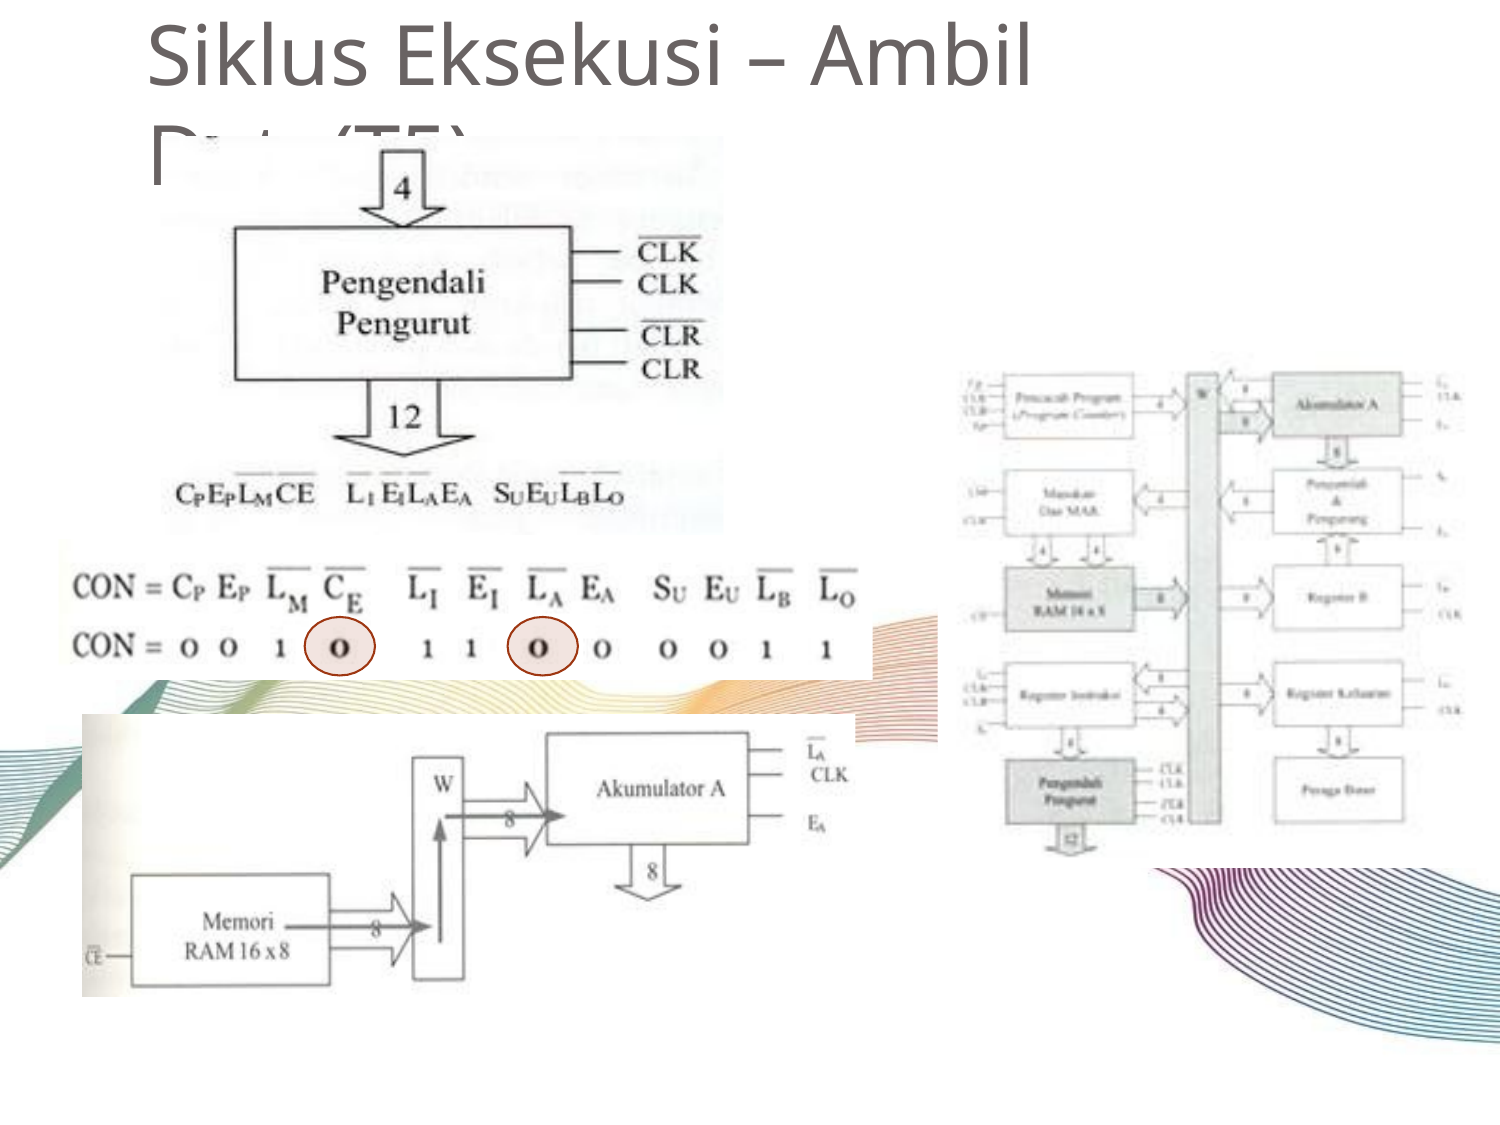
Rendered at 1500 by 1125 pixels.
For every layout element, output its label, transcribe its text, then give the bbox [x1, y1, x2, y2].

text_box [160, 136, 724, 535]
title Siklus Eksekusi – Ambil Data(T5) [144, 0, 1305, 203]
picture [0, 0, 1500, 1125]
text_box [507, 616, 578, 676]
text_box [58, 539, 873, 680]
text_box [304, 616, 376, 676]
text_box [82, 714, 856, 997]
text_box [937, 351, 1500, 868]
